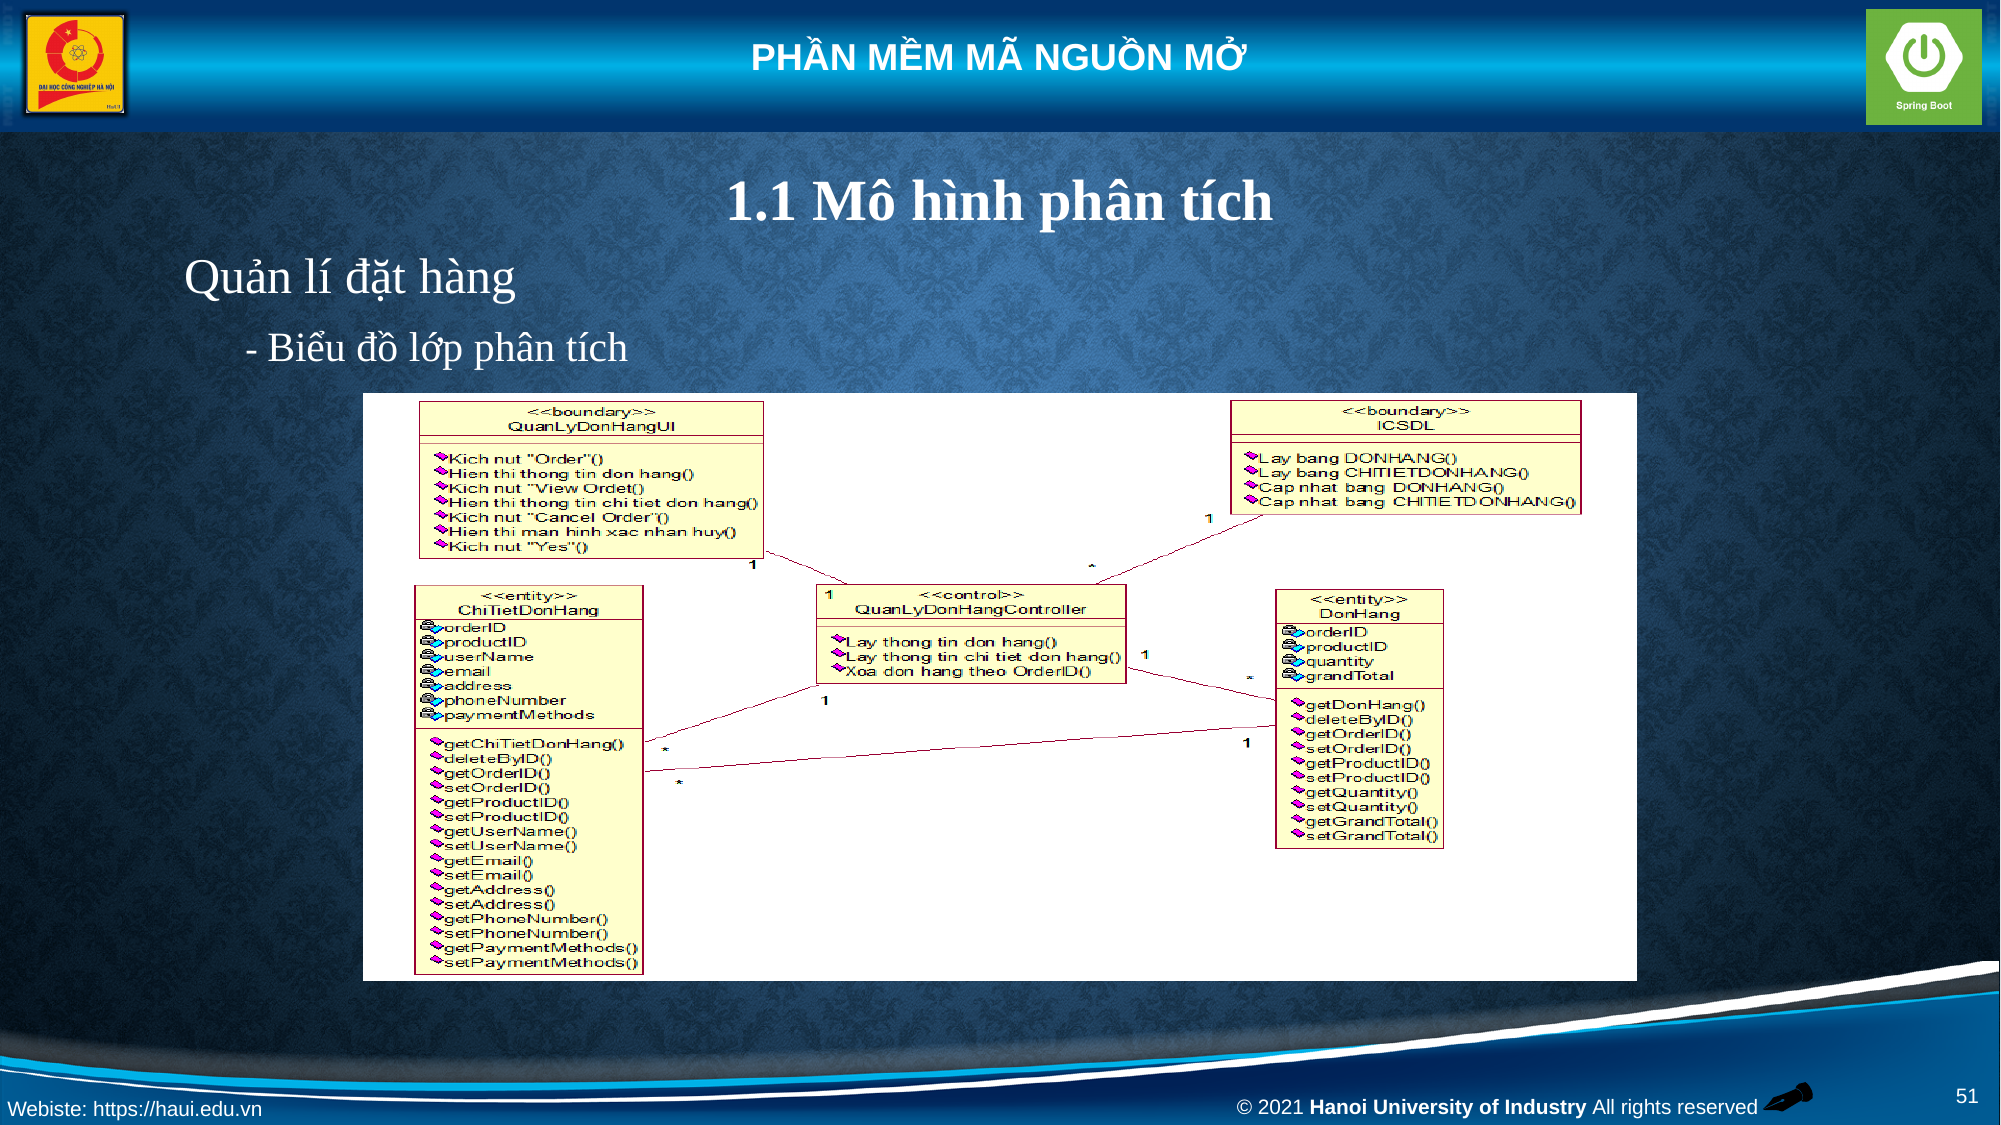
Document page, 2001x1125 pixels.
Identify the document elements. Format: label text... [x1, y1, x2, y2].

picture [0, 0, 2001, 1125]
text_box Quản lí đặt hàng [169, 236, 1096, 312]
text_box 1.1 Mô hình phân tích [710, 155, 1290, 240]
text_box - Biểu đồ lớp phân tích [230, 312, 881, 423]
picture [26, 15, 124, 113]
